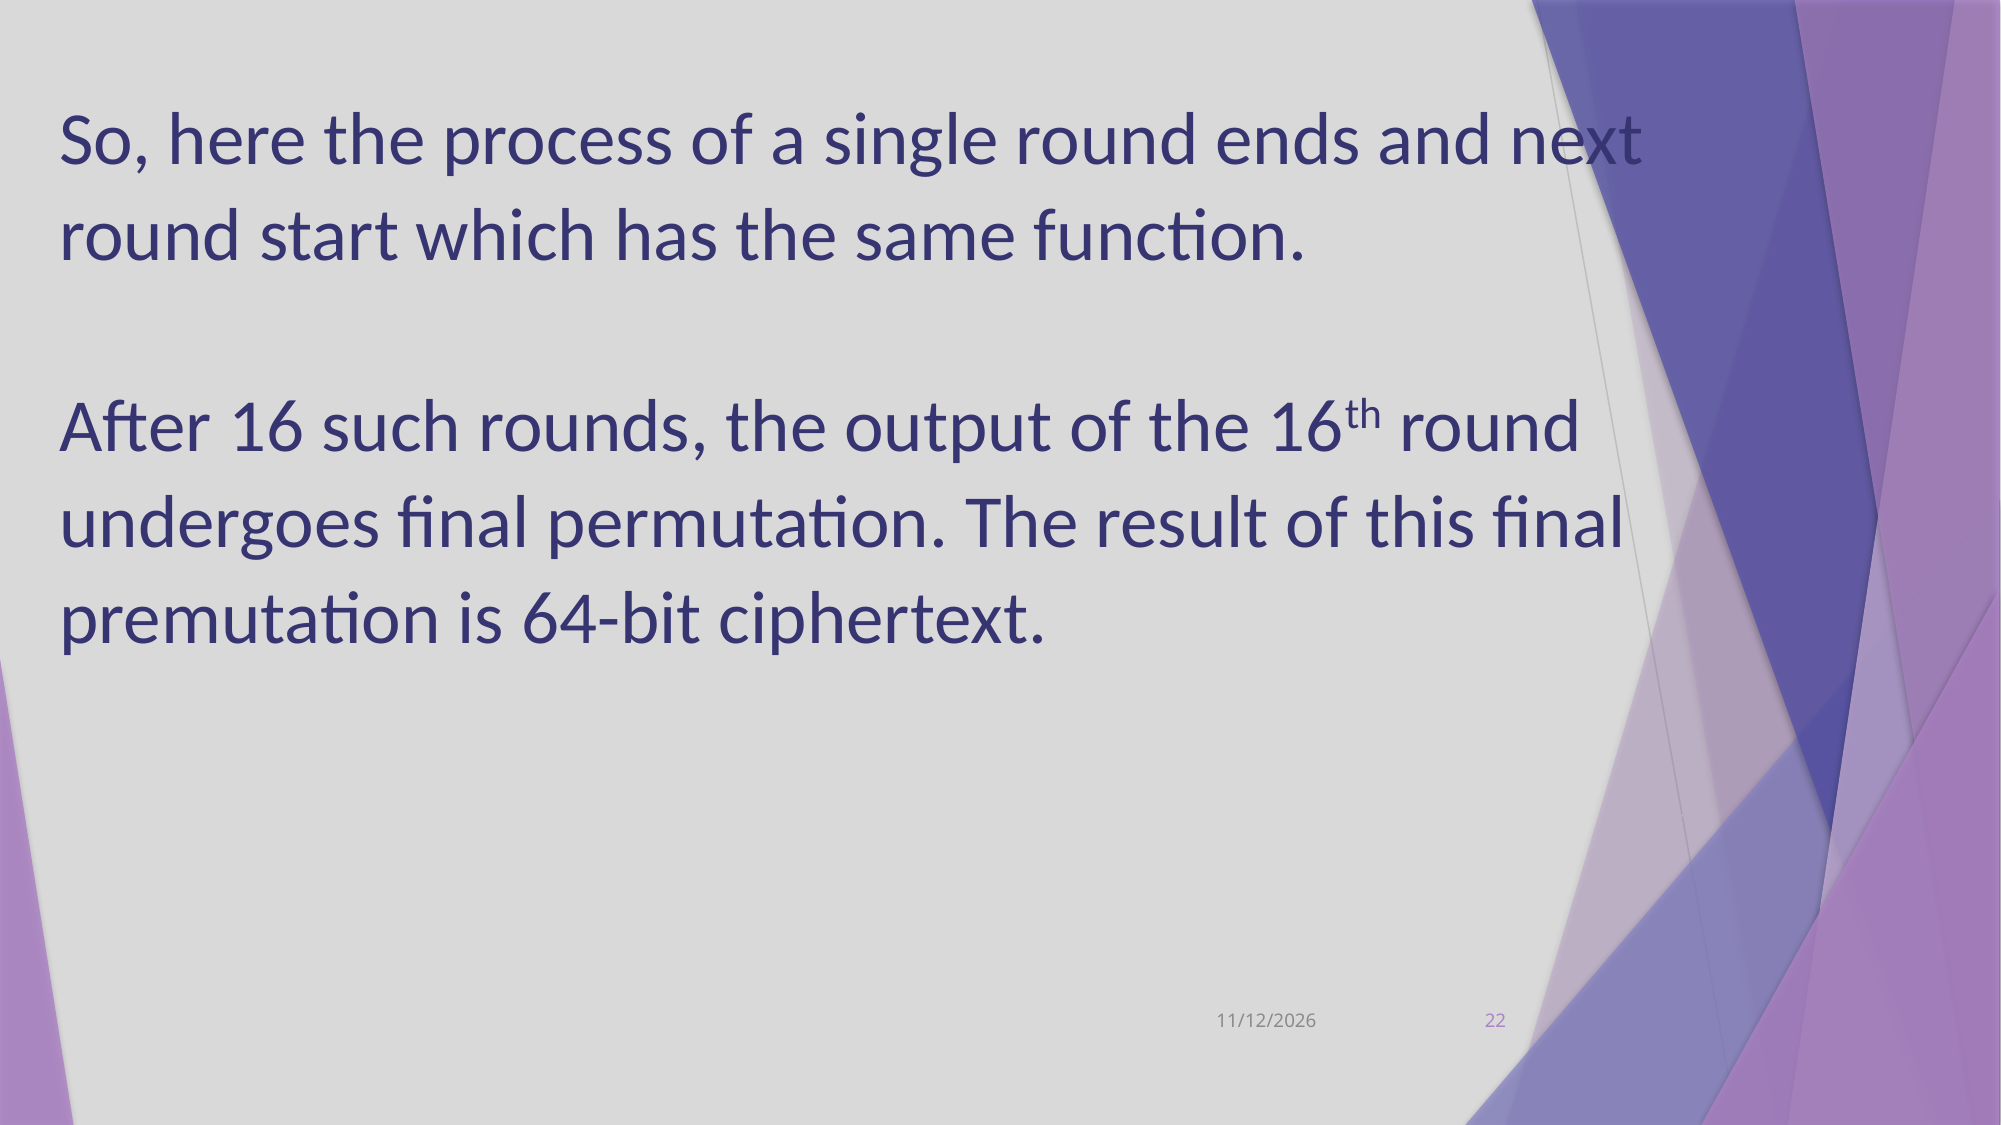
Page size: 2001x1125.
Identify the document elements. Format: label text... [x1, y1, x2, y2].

slide_number 22 [1409, 991, 1522, 1051]
text_box So, here the process of a single round ends and next round start which has the same function. [44, 75, 1716, 284]
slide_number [1181, 991, 1332, 1051]
text_box After 16 such rounds, the output of the 16th round undergoes final permutation. The result of this final premutation is 64-bit ciphertext. [44, 362, 1716, 667]
